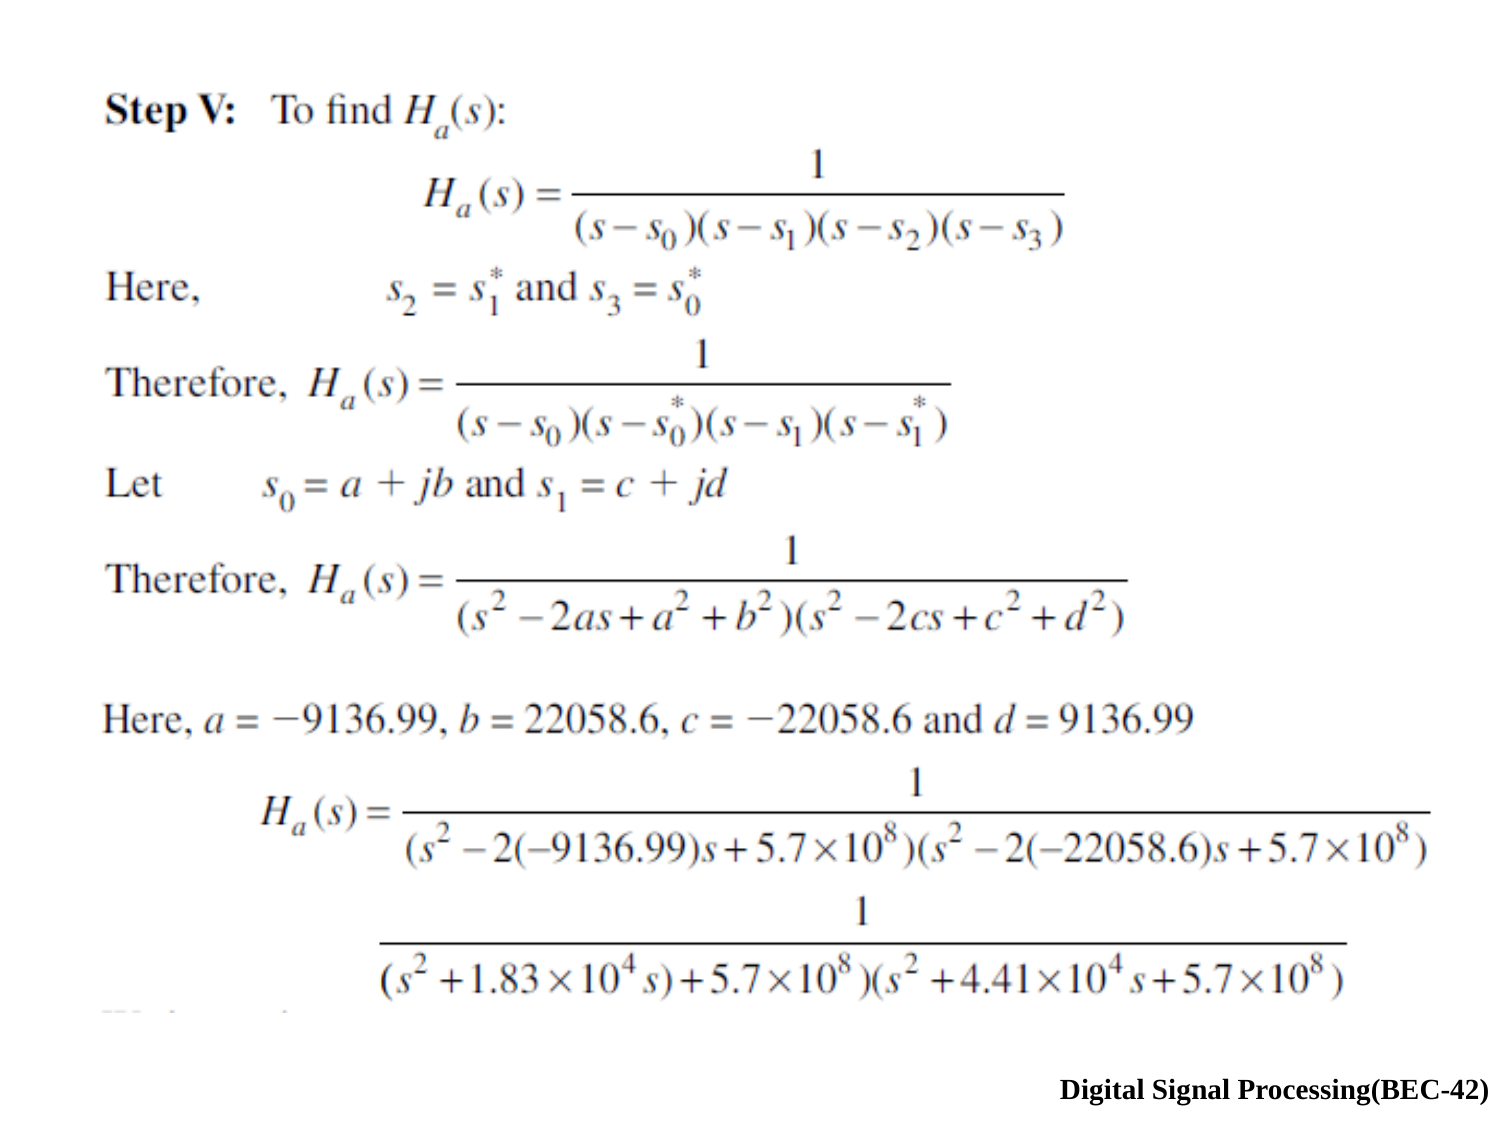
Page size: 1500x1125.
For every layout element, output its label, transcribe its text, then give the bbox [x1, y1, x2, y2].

picture [74, 87, 1476, 1013]
footer Digital Signal Processing(BEC-42) [1037, 1049, 1500, 1125]
